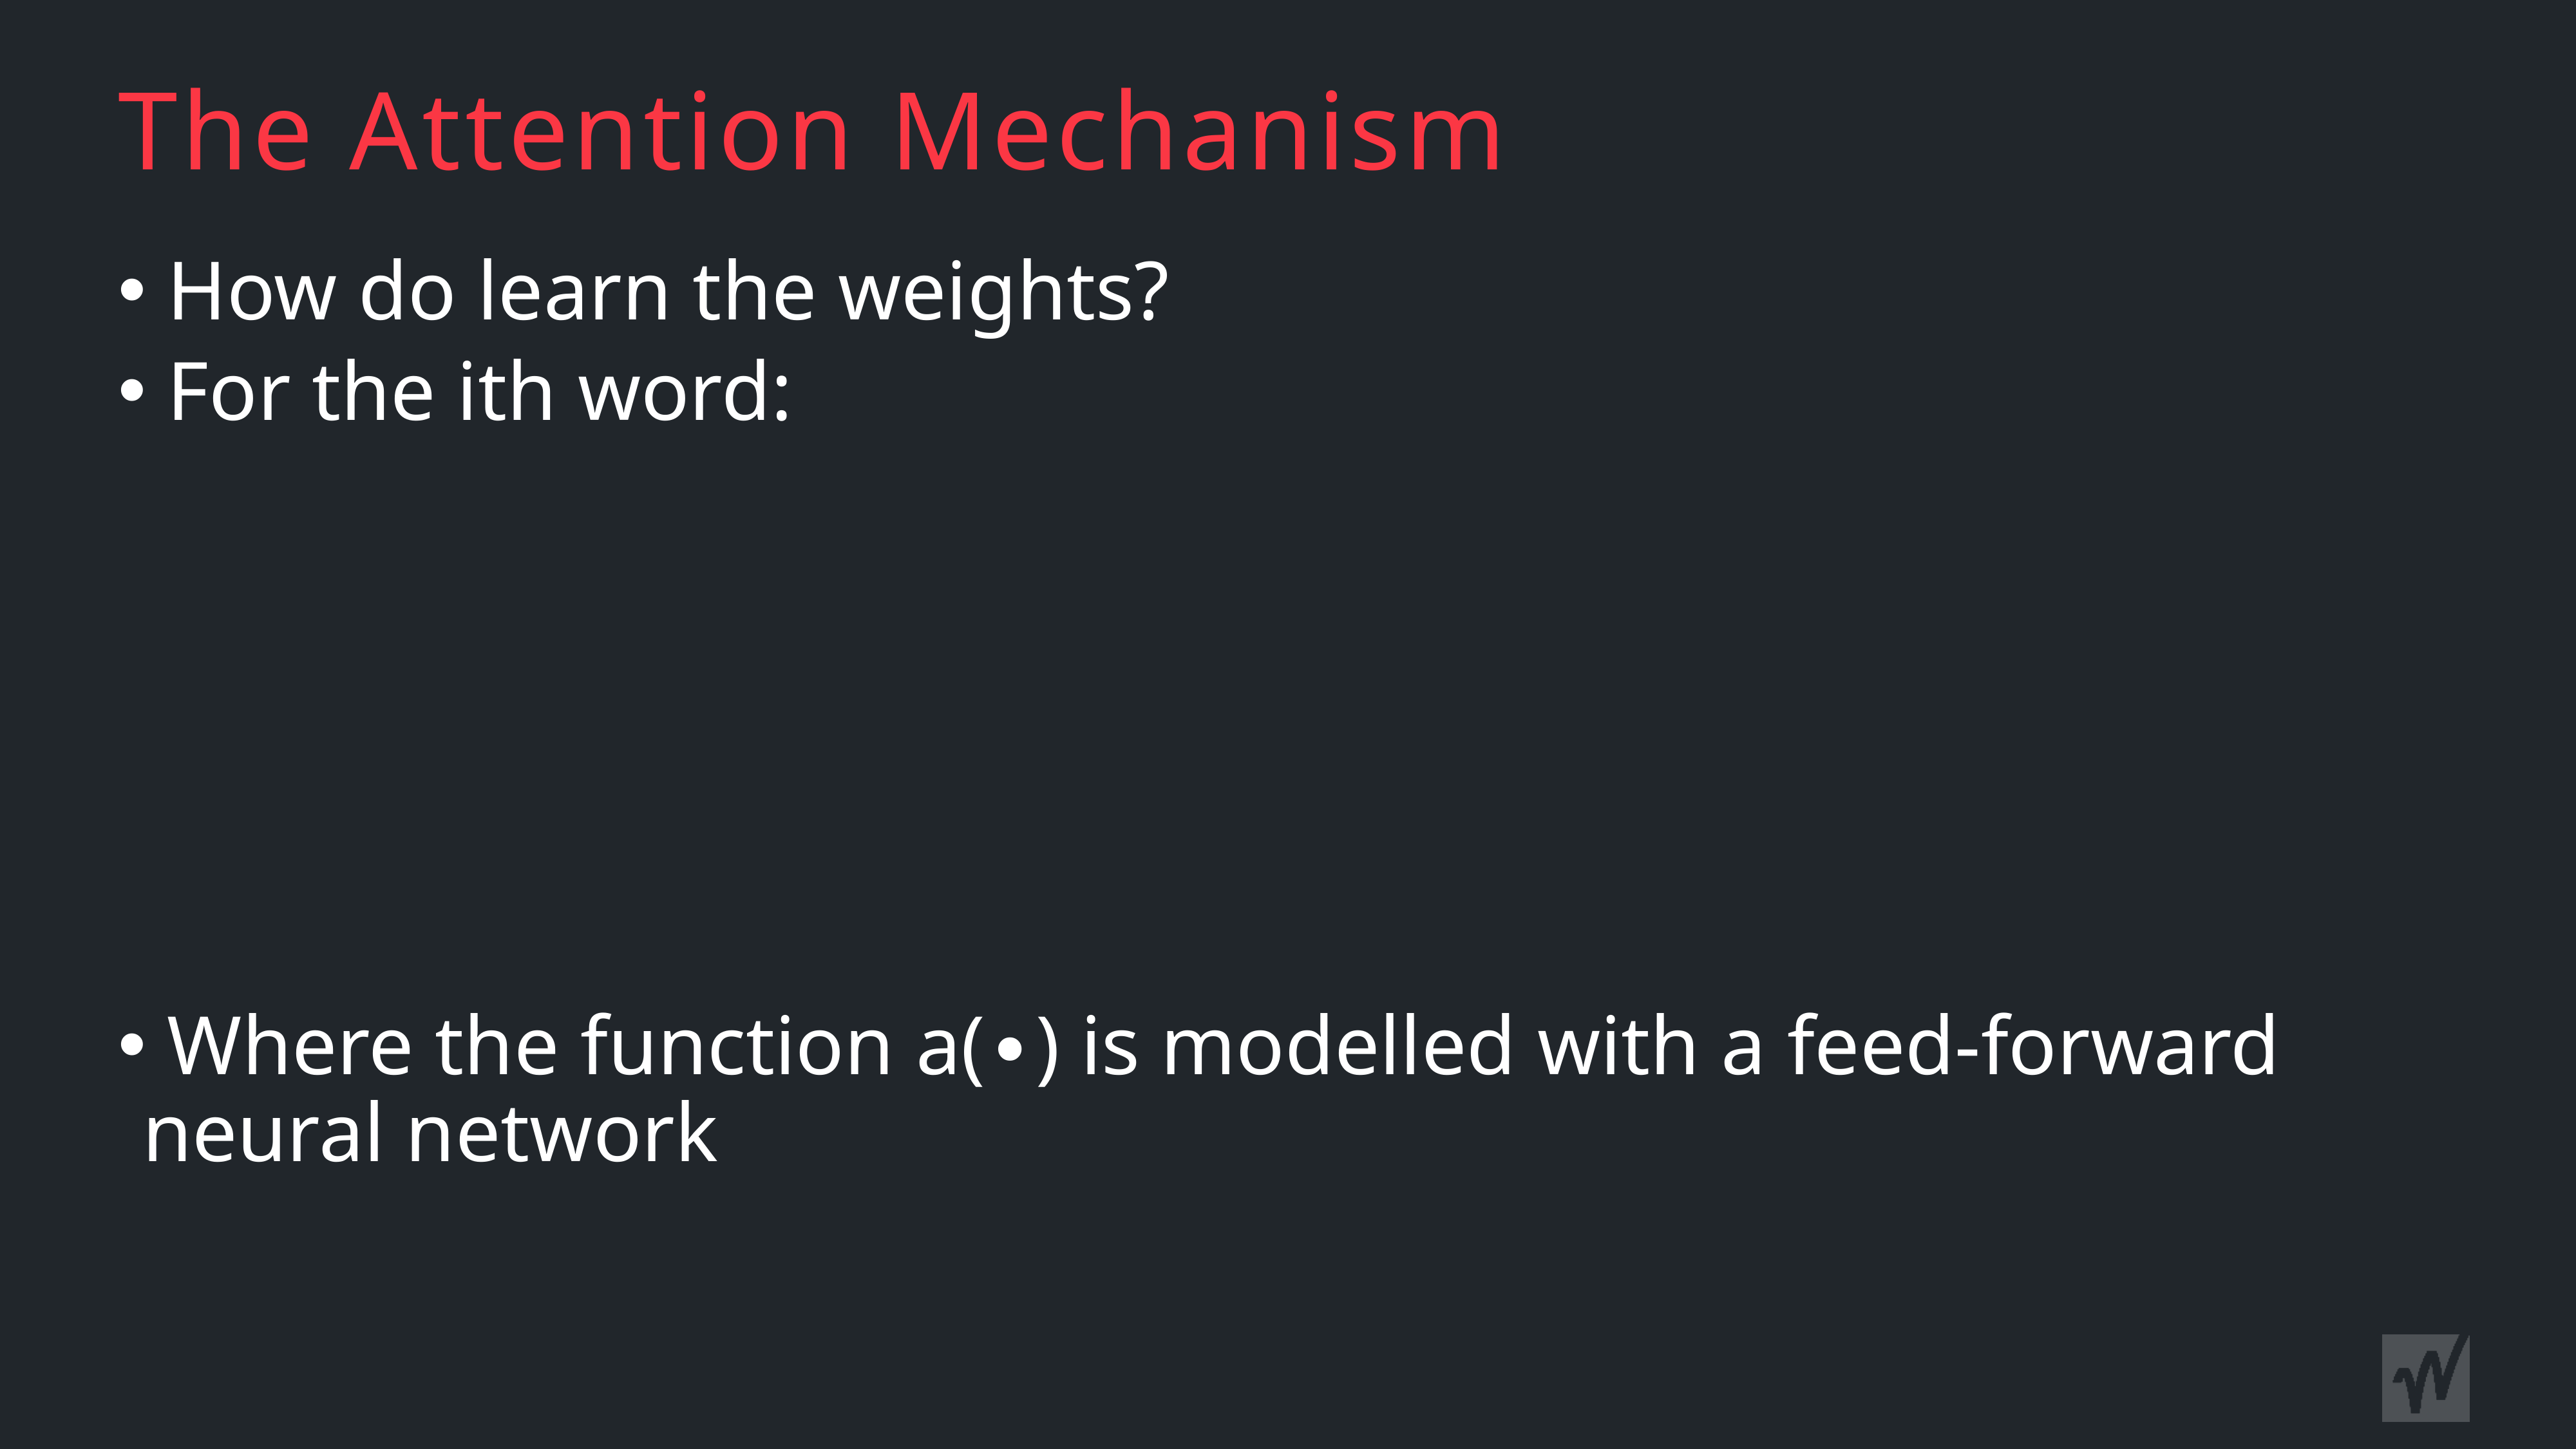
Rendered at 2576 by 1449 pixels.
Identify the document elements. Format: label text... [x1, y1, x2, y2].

picture [2382, 1334, 2470, 1422]
title The Attention Mechanism [108, 72, 2468, 189]
